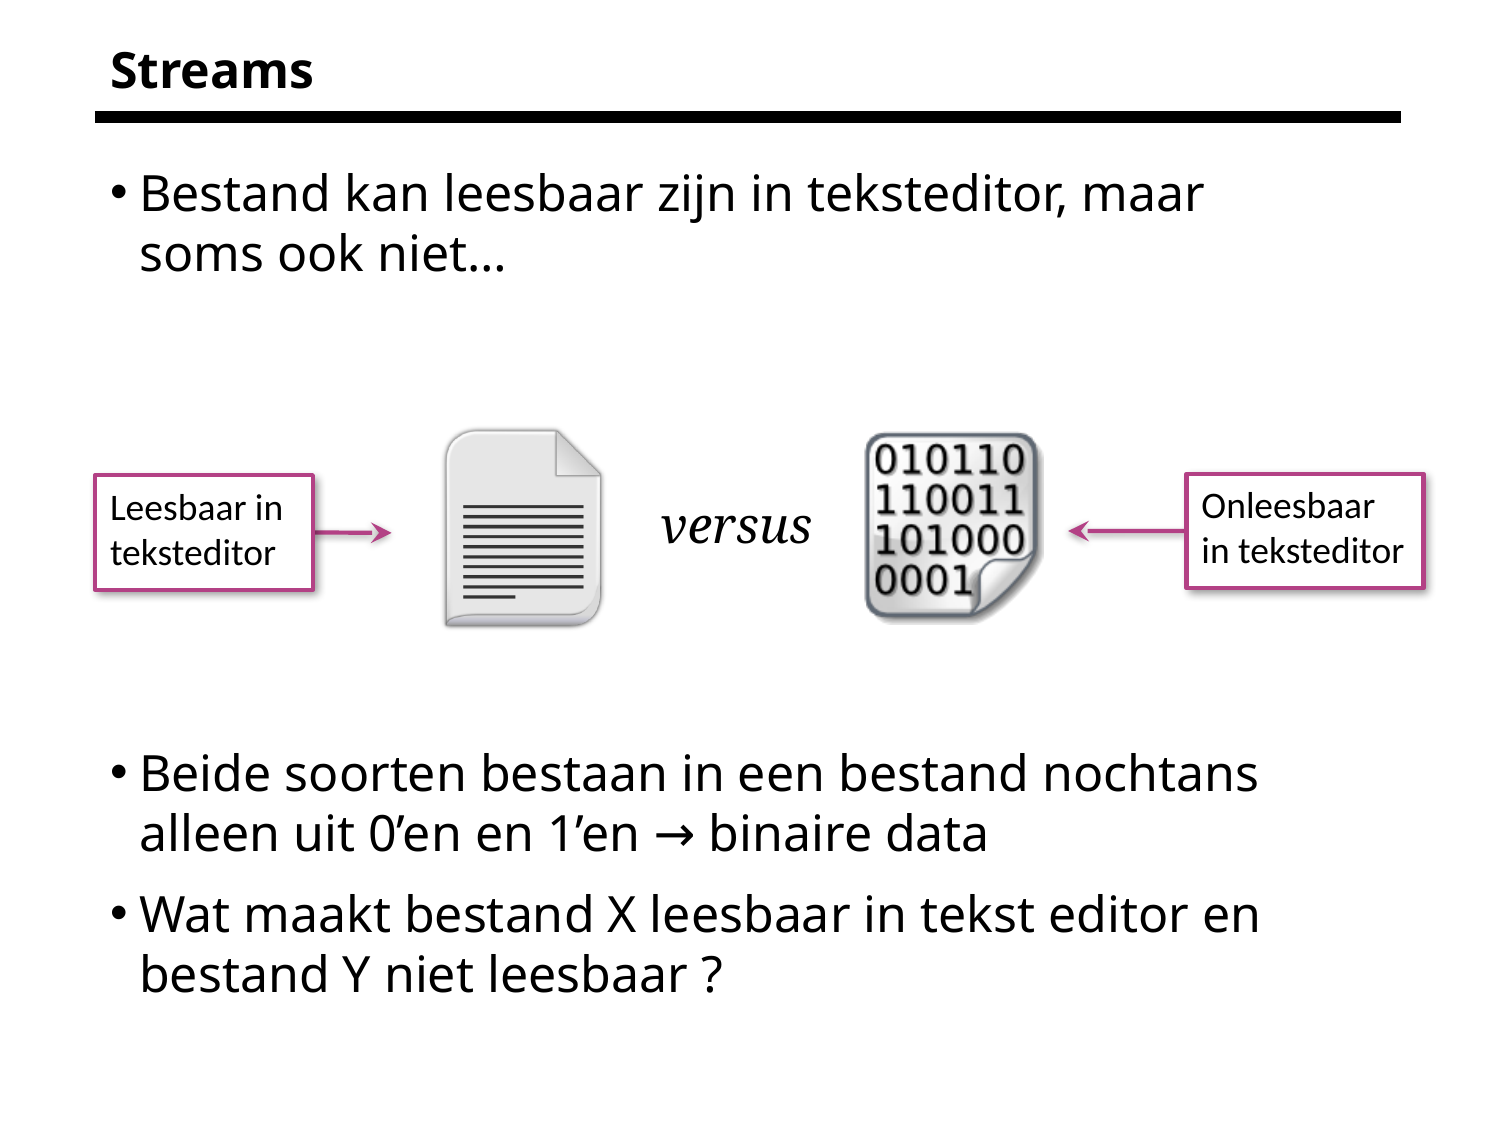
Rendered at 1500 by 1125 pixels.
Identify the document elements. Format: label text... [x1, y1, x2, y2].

text_box Leesbaar in teksteditor [94, 475, 313, 590]
text_box Onleesbaar in teksteditor [1186, 473, 1424, 589]
list Bestand kan leesbaar zijn in teksteditor, maar soms ook niet… [94, 153, 1243, 301]
text_box Beide soorten bestaan in een bestand nochtans alleen uit 0’en en 1’en → binaire data Wat maakt bestand X leesbaar in tekst editor en bestand Y niet leesbaar ? [94, 733, 1373, 1025]
picture [843, 424, 1044, 625]
picture [415, 421, 630, 635]
text_box versus [645, 486, 828, 562]
title Streams [94, 20, 1402, 117]
